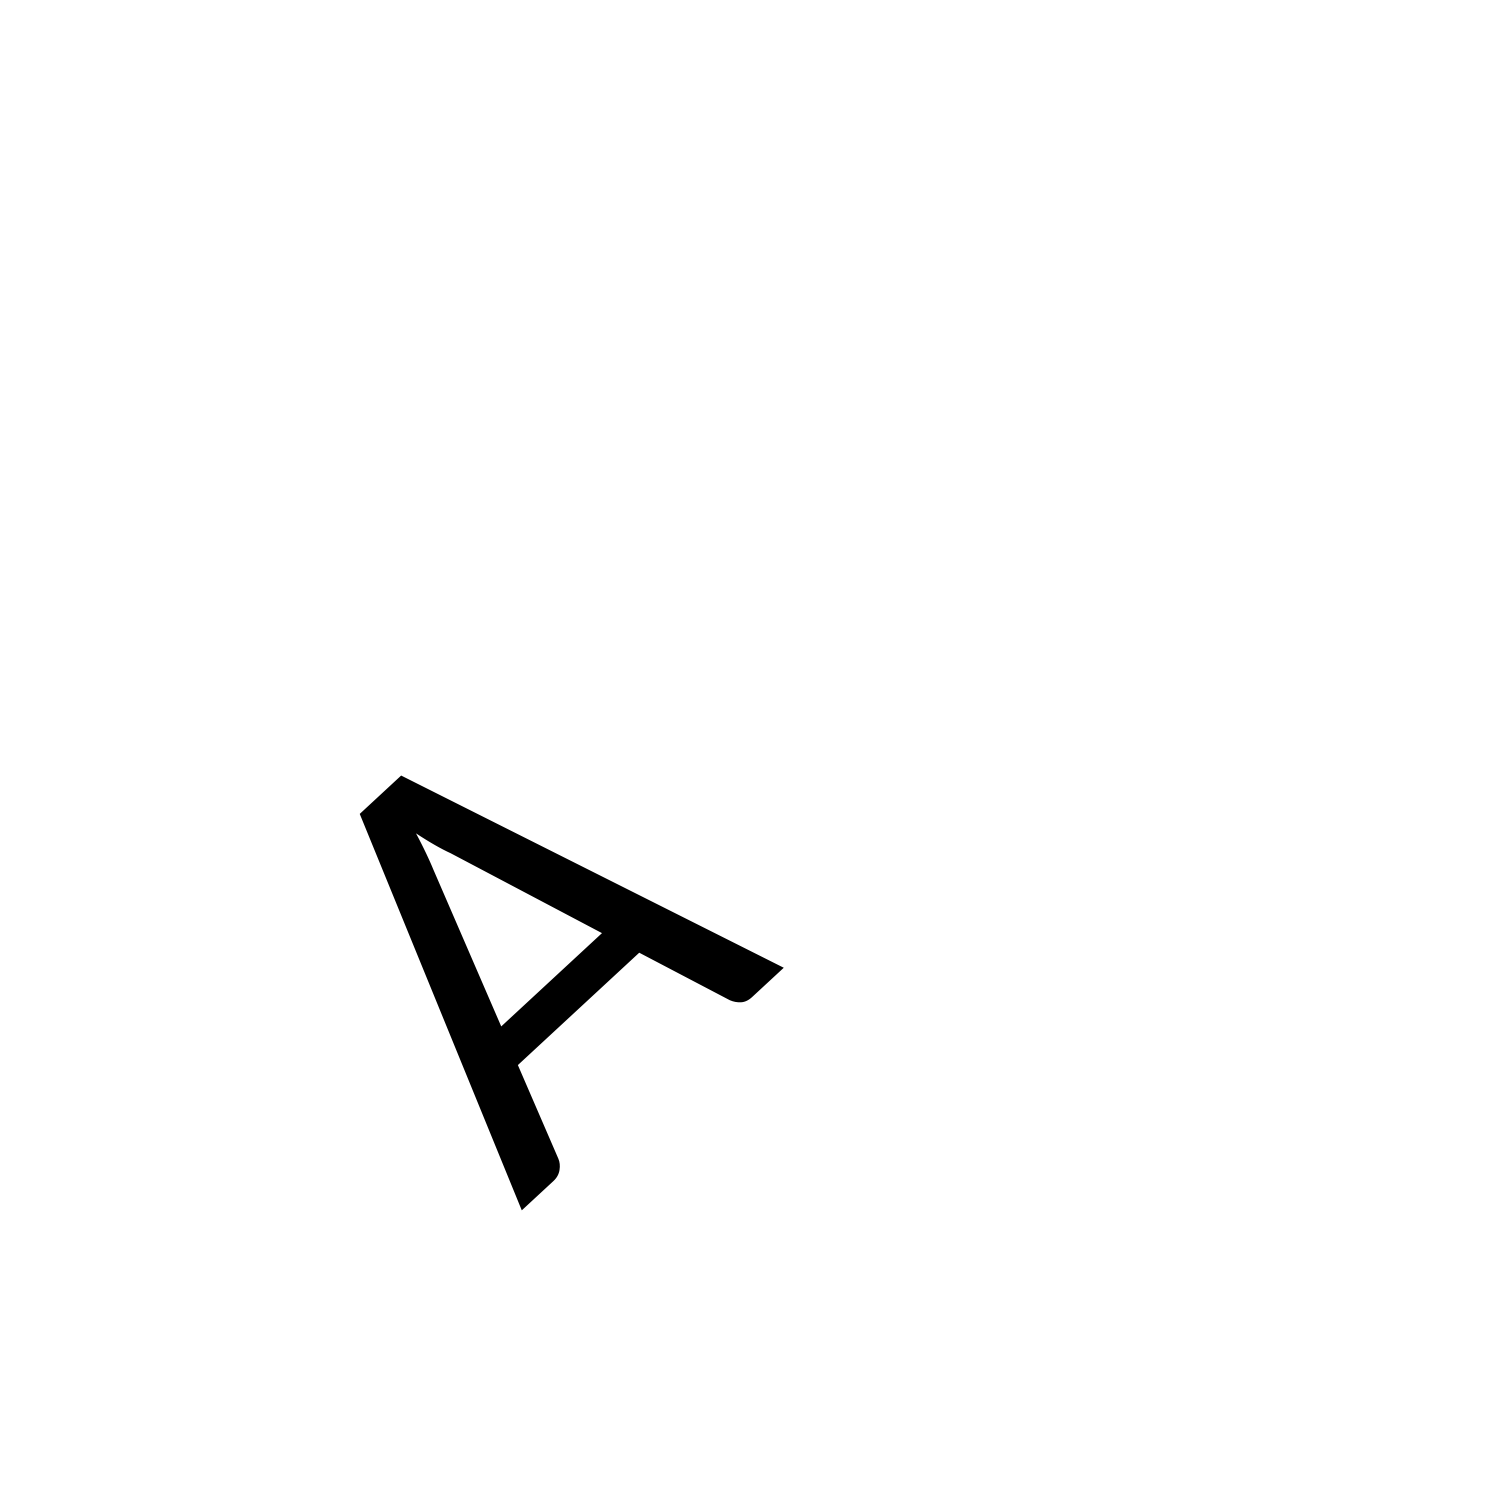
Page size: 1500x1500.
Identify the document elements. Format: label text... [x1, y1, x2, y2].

text_box A [0, 383, 1004, 1428]
